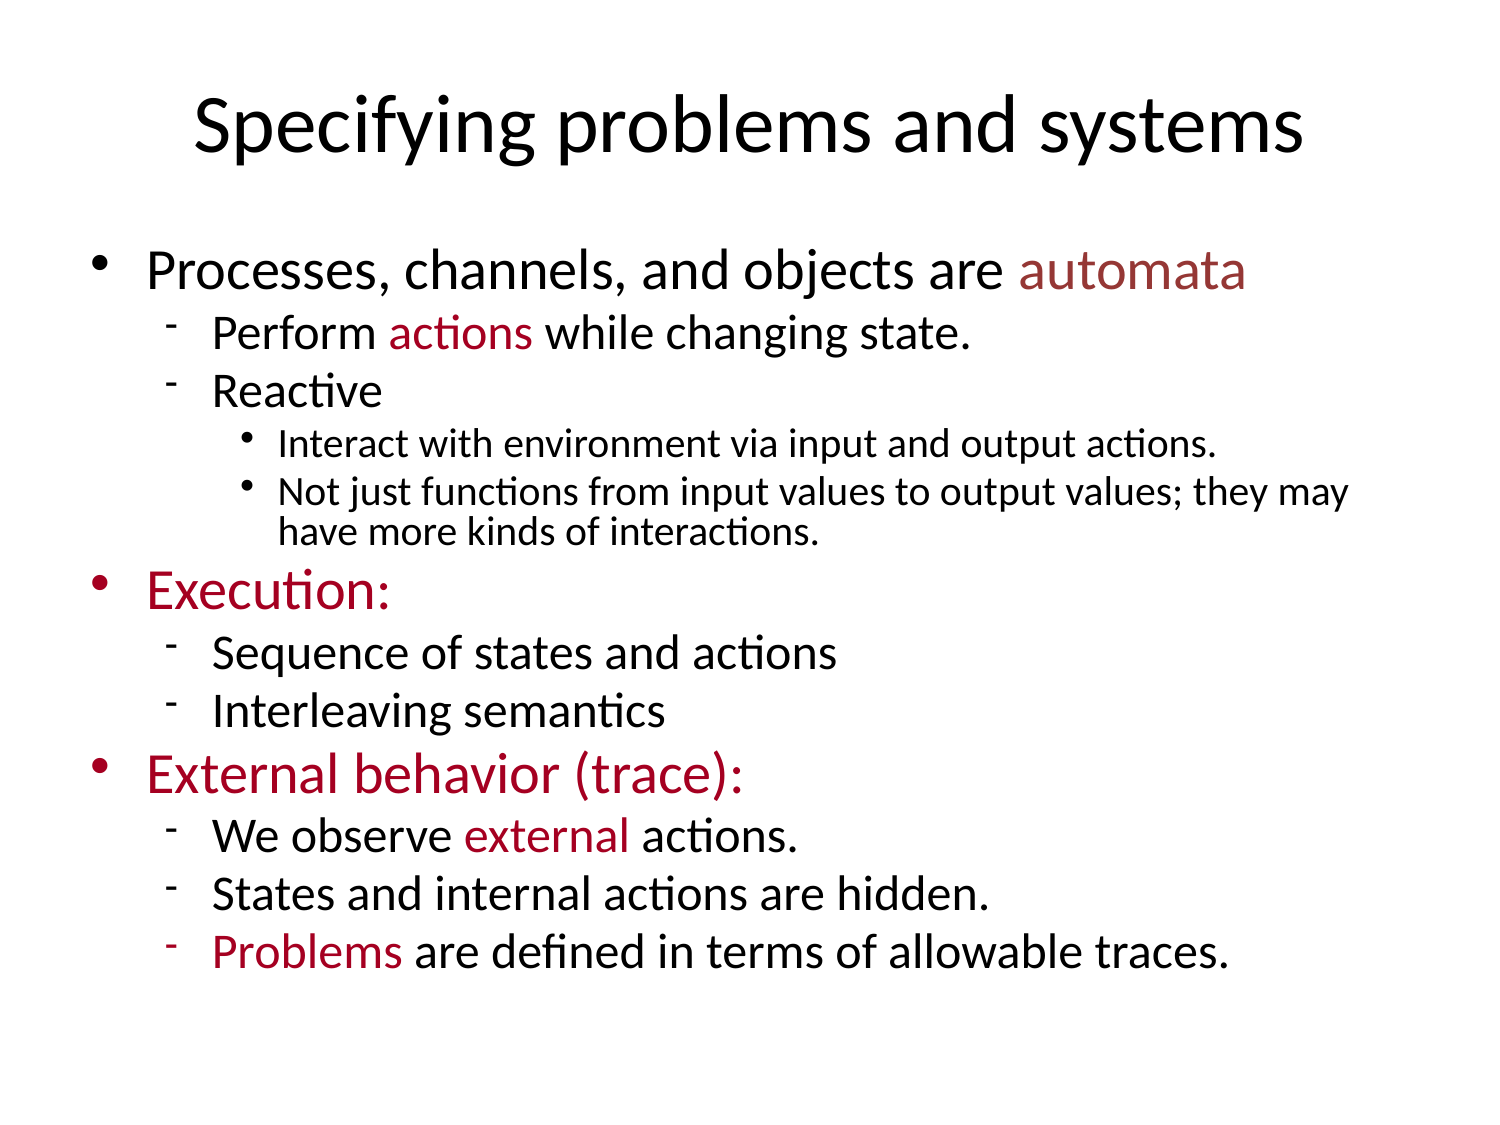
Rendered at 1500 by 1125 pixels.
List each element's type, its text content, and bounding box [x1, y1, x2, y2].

list Processes, channels, and objects are automata Perform actions while changing state. Reactive Interact with environment via input and output actions. Not just functions from input values to output values; they may have more kinds of interactions. Execution: Sequence of states and actions Interleaving semantics External behavior (trace): We observe external actions. States and internal actions are hidden. Problems are defined in terms of allowable traces. [75, 237, 1425, 1075]
title Specifying problems and systems [75, 24, 1425, 213]
